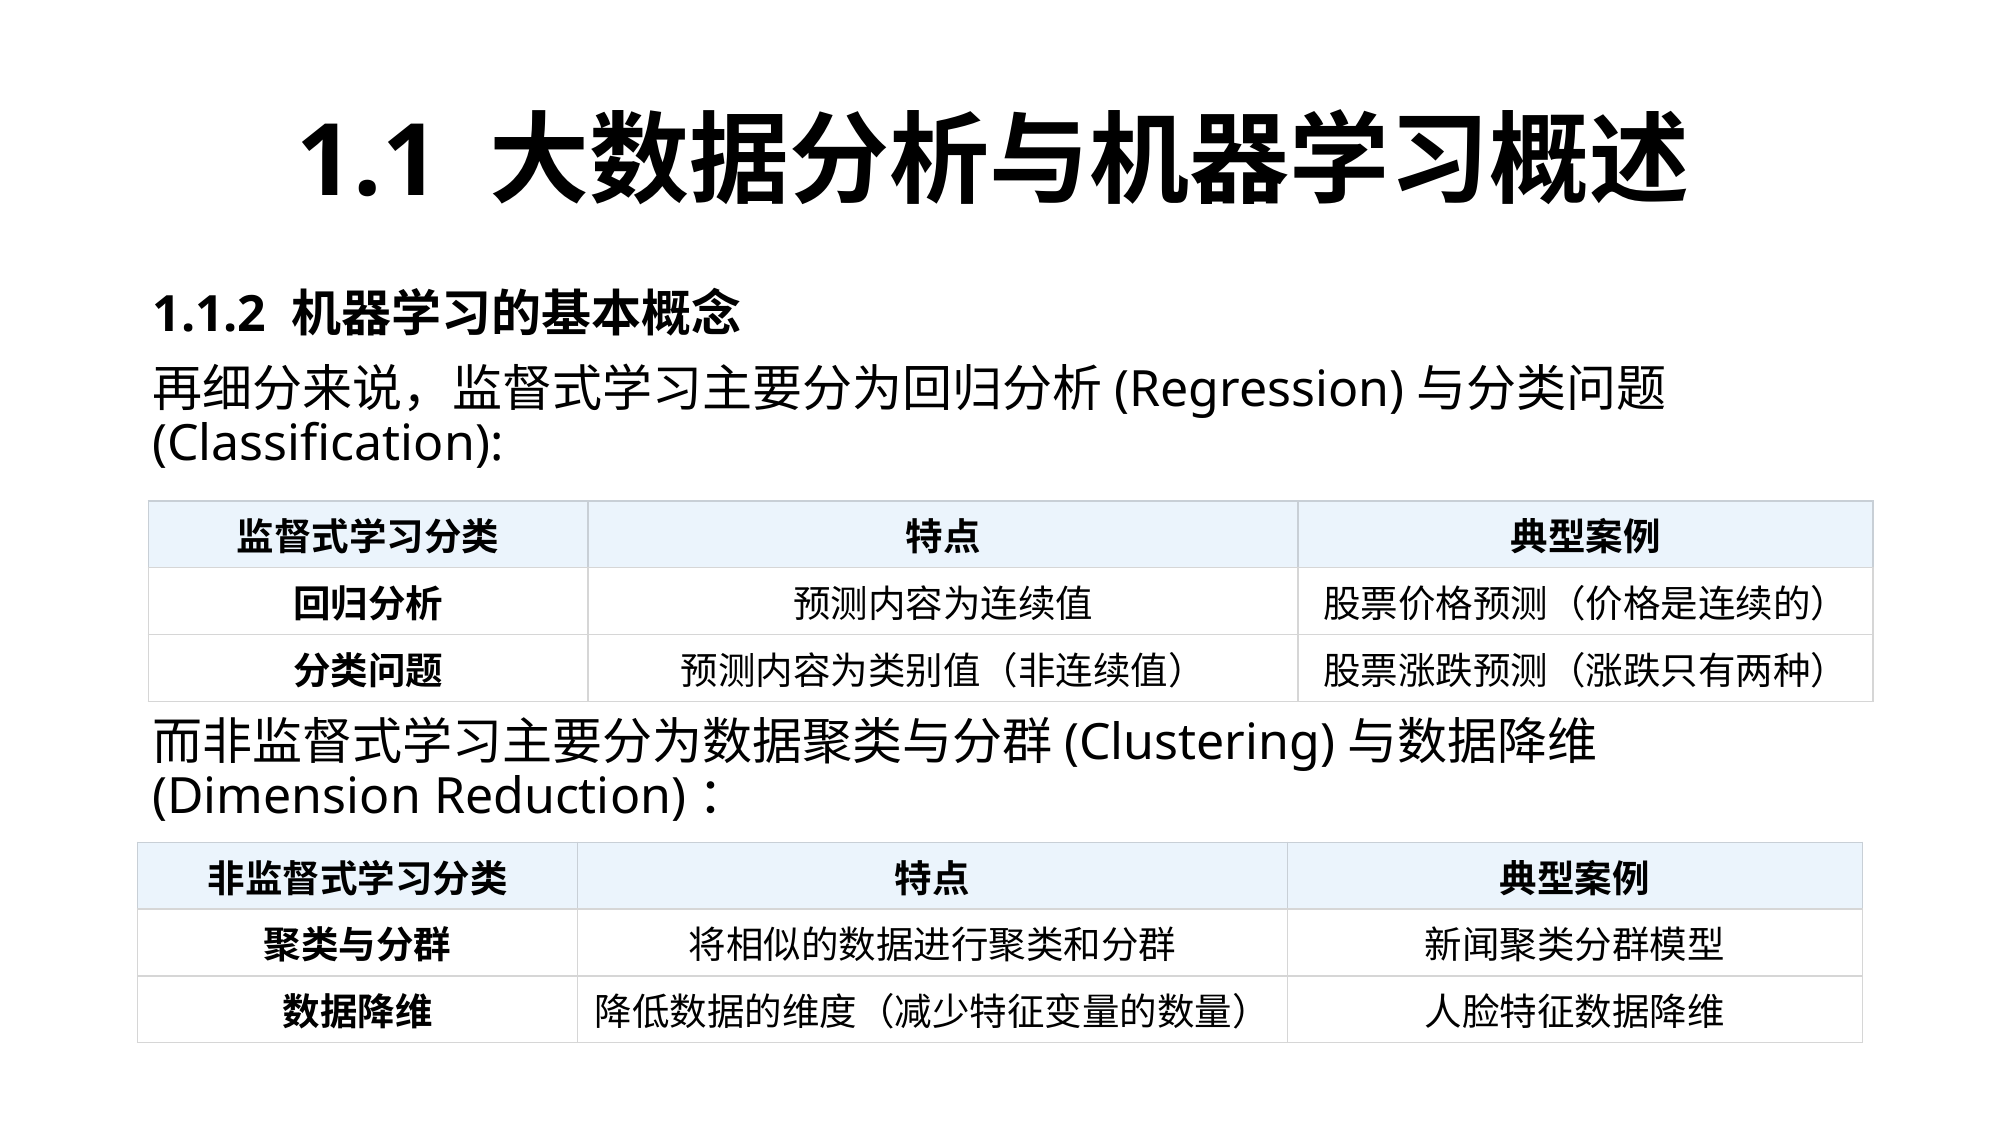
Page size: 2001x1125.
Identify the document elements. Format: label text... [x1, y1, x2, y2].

table_cell 新闻聚类分群模型 [1288, 910, 1862, 975]
table_cell 预测内容为连续值 [589, 568, 1297, 634]
table_cell 回归分析 [149, 568, 587, 634]
table_header 监督式学习分类 [149, 502, 587, 567]
table_cell 聚类与分群 [138, 910, 577, 975]
list 1.1.2 机器学习的基本概念 再细分来说，监督式学习主要分为回归分析(Regression)与分类问题(Classification): 而非监督式学习主要分为数据聚类与分群(Clustering)与数据降维(Dimension Reduction)： [137, 280, 1863, 834]
title 1.1 大数据分析与机器学习概述 [281, 78, 1709, 248]
table_header 特点 [589, 502, 1297, 567]
table_cell 预测内容为类别值（非连续值） [589, 635, 1297, 701]
table_cell 降低数据的维度（减少特征变量的数量） [578, 977, 1287, 1042]
table_cell 股票涨跌预测（涨跌只有两种） [1299, 635, 1872, 701]
table_header 特点 [578, 843, 1287, 908]
table_header 非监督式学习分类 [138, 843, 577, 908]
table_header 典型案例 [1299, 502, 1872, 567]
table_cell 将相似的数据进行聚类和分群 [578, 910, 1287, 975]
table_cell 数据降维 [138, 977, 577, 1042]
table_cell 股票价格预测（价格是连续的） [1299, 568, 1872, 634]
table_header 典型案例 [1288, 843, 1862, 908]
table_cell 人脸特征数据降维 [1288, 977, 1862, 1042]
table_cell 分类问题 [149, 635, 587, 701]
